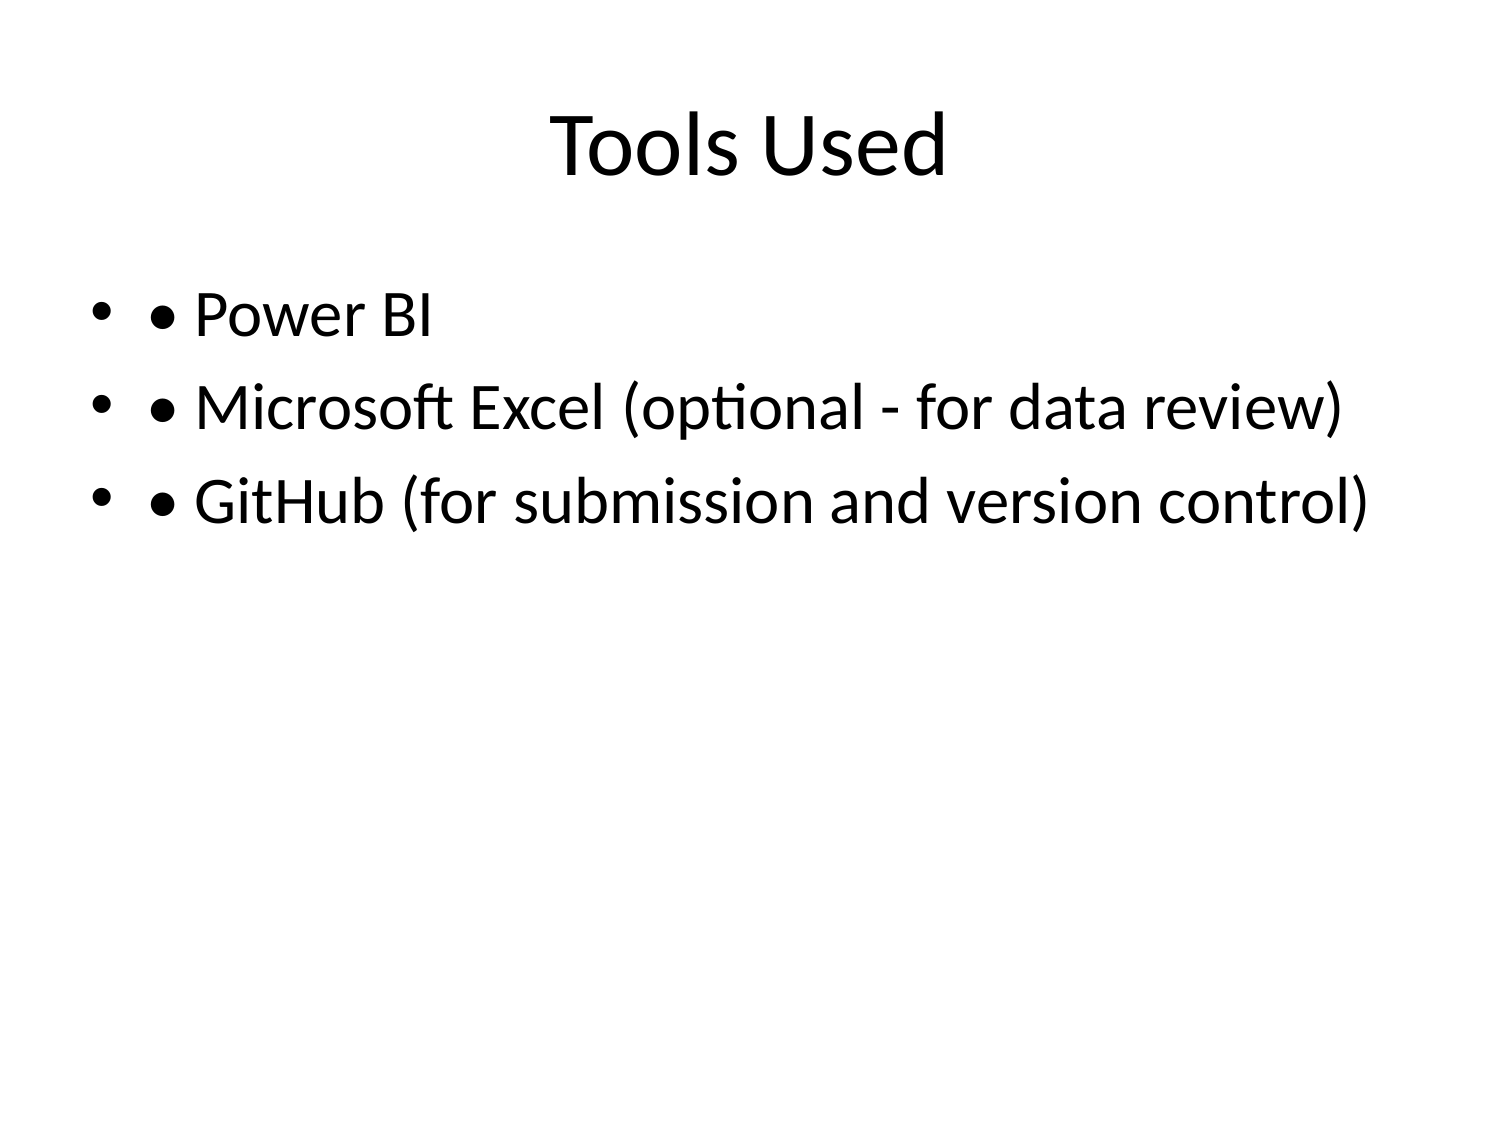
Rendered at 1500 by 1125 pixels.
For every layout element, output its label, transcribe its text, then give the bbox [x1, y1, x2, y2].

list • Power BI • Microsoft Excel (optional - for data review) • GitHub (for submission and version control) [75, 262, 1425, 1005]
title Tools Used [75, 45, 1425, 233]
